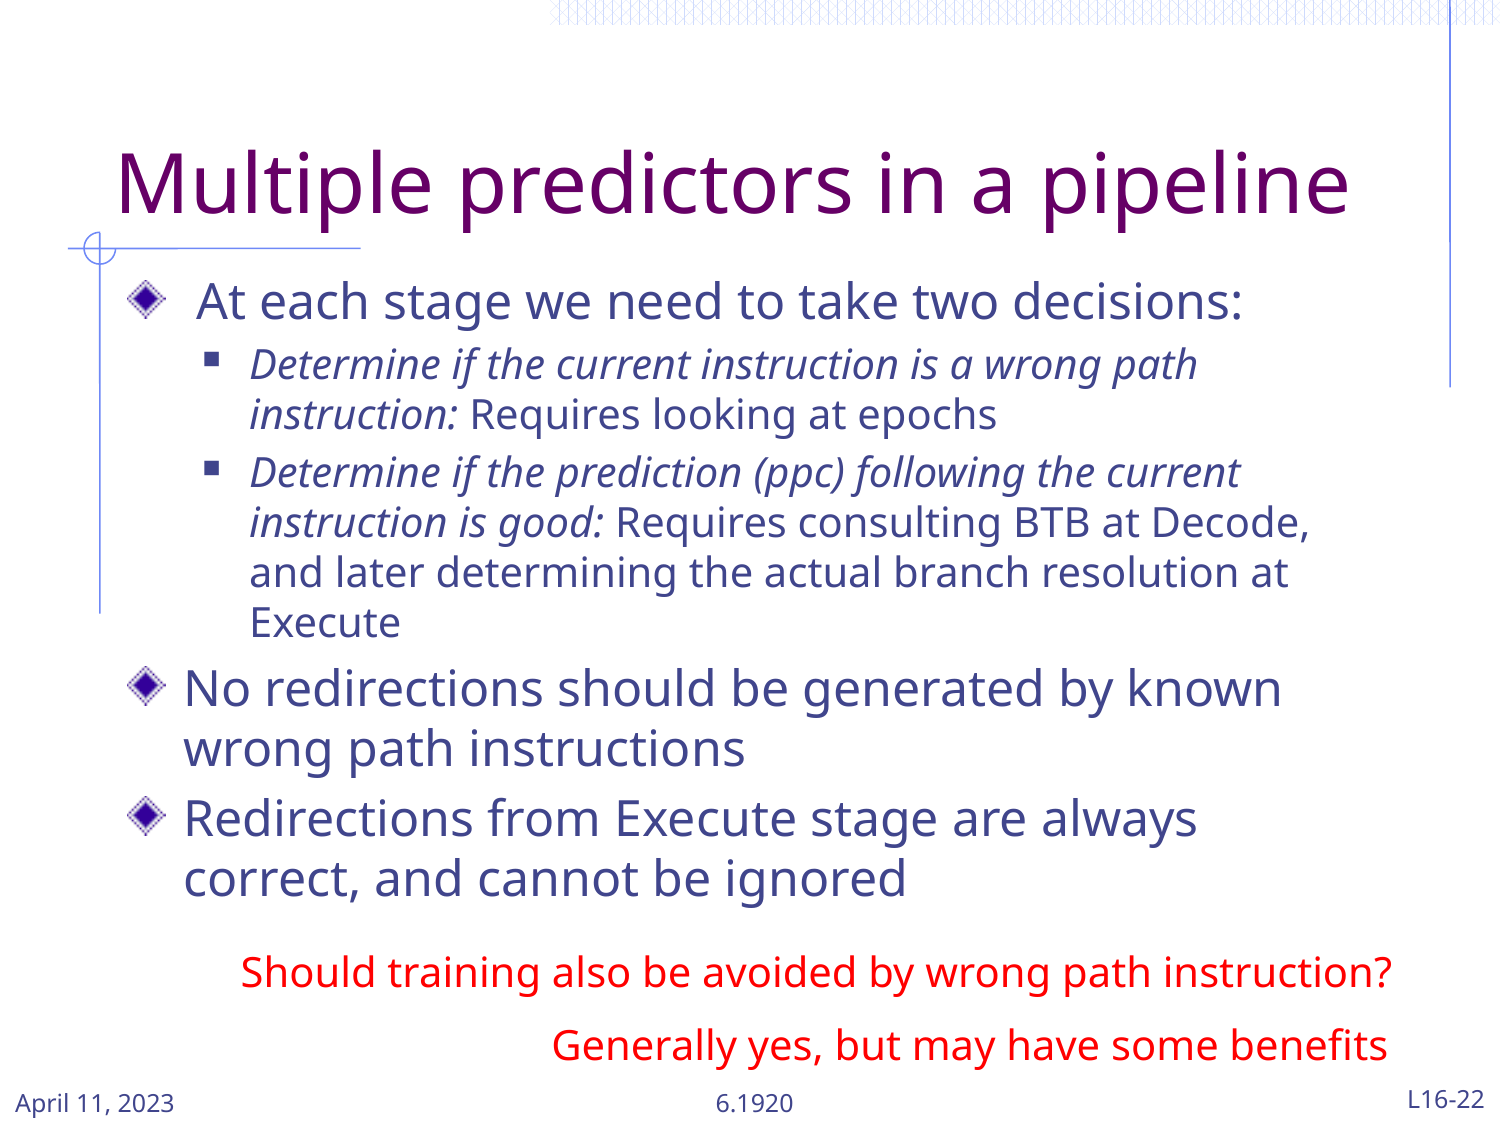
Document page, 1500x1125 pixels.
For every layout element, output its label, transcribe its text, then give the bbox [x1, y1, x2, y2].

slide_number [0, 1049, 313, 1125]
picture [127, 666, 166, 706]
slide_number L16-22 [1187, 1049, 1500, 1125]
text_box Should training also be avoided by wrong path instruction? [225, 938, 1408, 1004]
title Multiple predictors in a pipeline [99, 49, 1376, 238]
picture [127, 280, 166, 319]
footer 6.1920 [508, 1049, 1002, 1125]
text_box Generally yes, but may have some benefits [536, 1011, 1415, 1077]
picture [127, 796, 166, 836]
list At each stage we need to take two decisions: Determine if the current instruction is a wrong path instruction: Requires looking at epochs Determine if the prediction (ppc) following the current instruction is good: Requires consulting BTB at Decode, and later determining the actual branch resolution at Execute No redirections should be generated by known wrong path instructions Redirections from Execute stage are always correct, and cannot be ignored [111, 261, 1388, 996]
